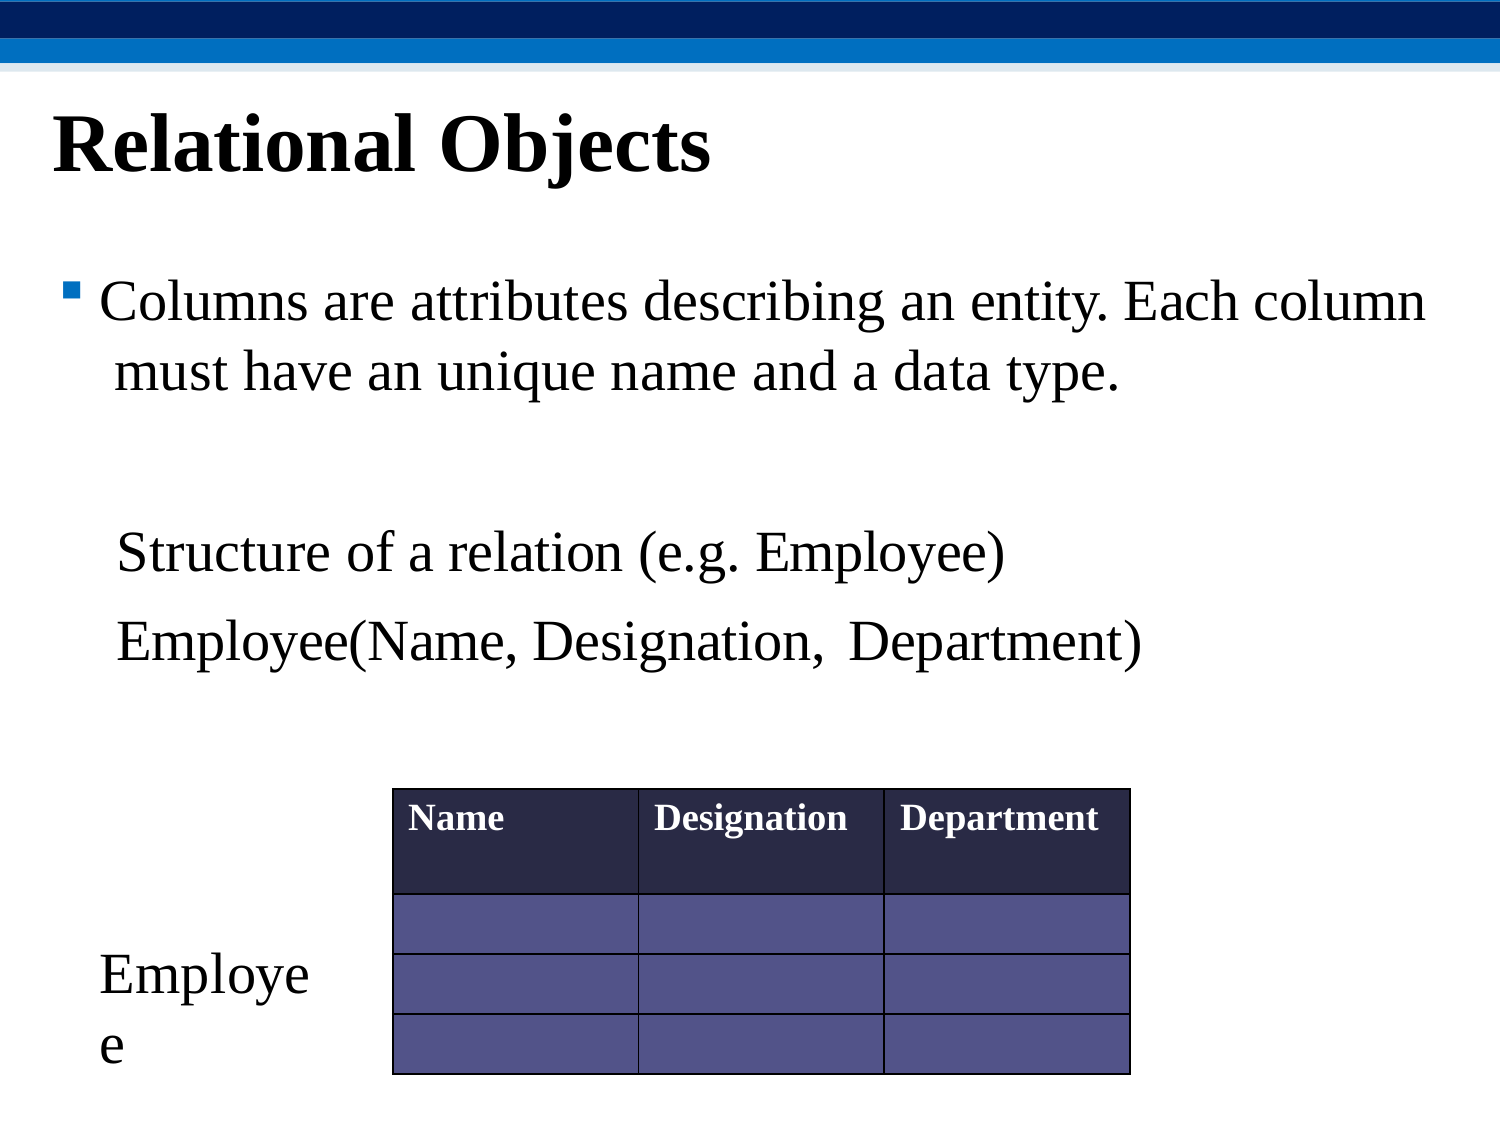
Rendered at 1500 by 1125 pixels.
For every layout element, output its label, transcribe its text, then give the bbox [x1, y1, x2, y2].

table_header Department [885, 790, 1129, 893]
table_header Name [394, 790, 638, 893]
text_box Columns are attributes describing an entity. Each column must have an unique name and a data type. Structure of a relation (e.g. Employee) Employee(Name, Designation, Department) [56, 260, 1434, 673]
table_cell [639, 1015, 883, 1073]
text_box Employee [98, 933, 335, 1076]
table_header Designation [639, 790, 883, 893]
table_cell [394, 1015, 638, 1073]
table_cell [885, 955, 1129, 1013]
title Relational Objects [50, 85, 716, 276]
table_cell [394, 895, 638, 953]
table_cell [394, 955, 638, 1013]
table_cell [639, 895, 883, 953]
table_cell [639, 955, 883, 1013]
table_cell [885, 895, 1129, 953]
table_cell [885, 1015, 1129, 1073]
